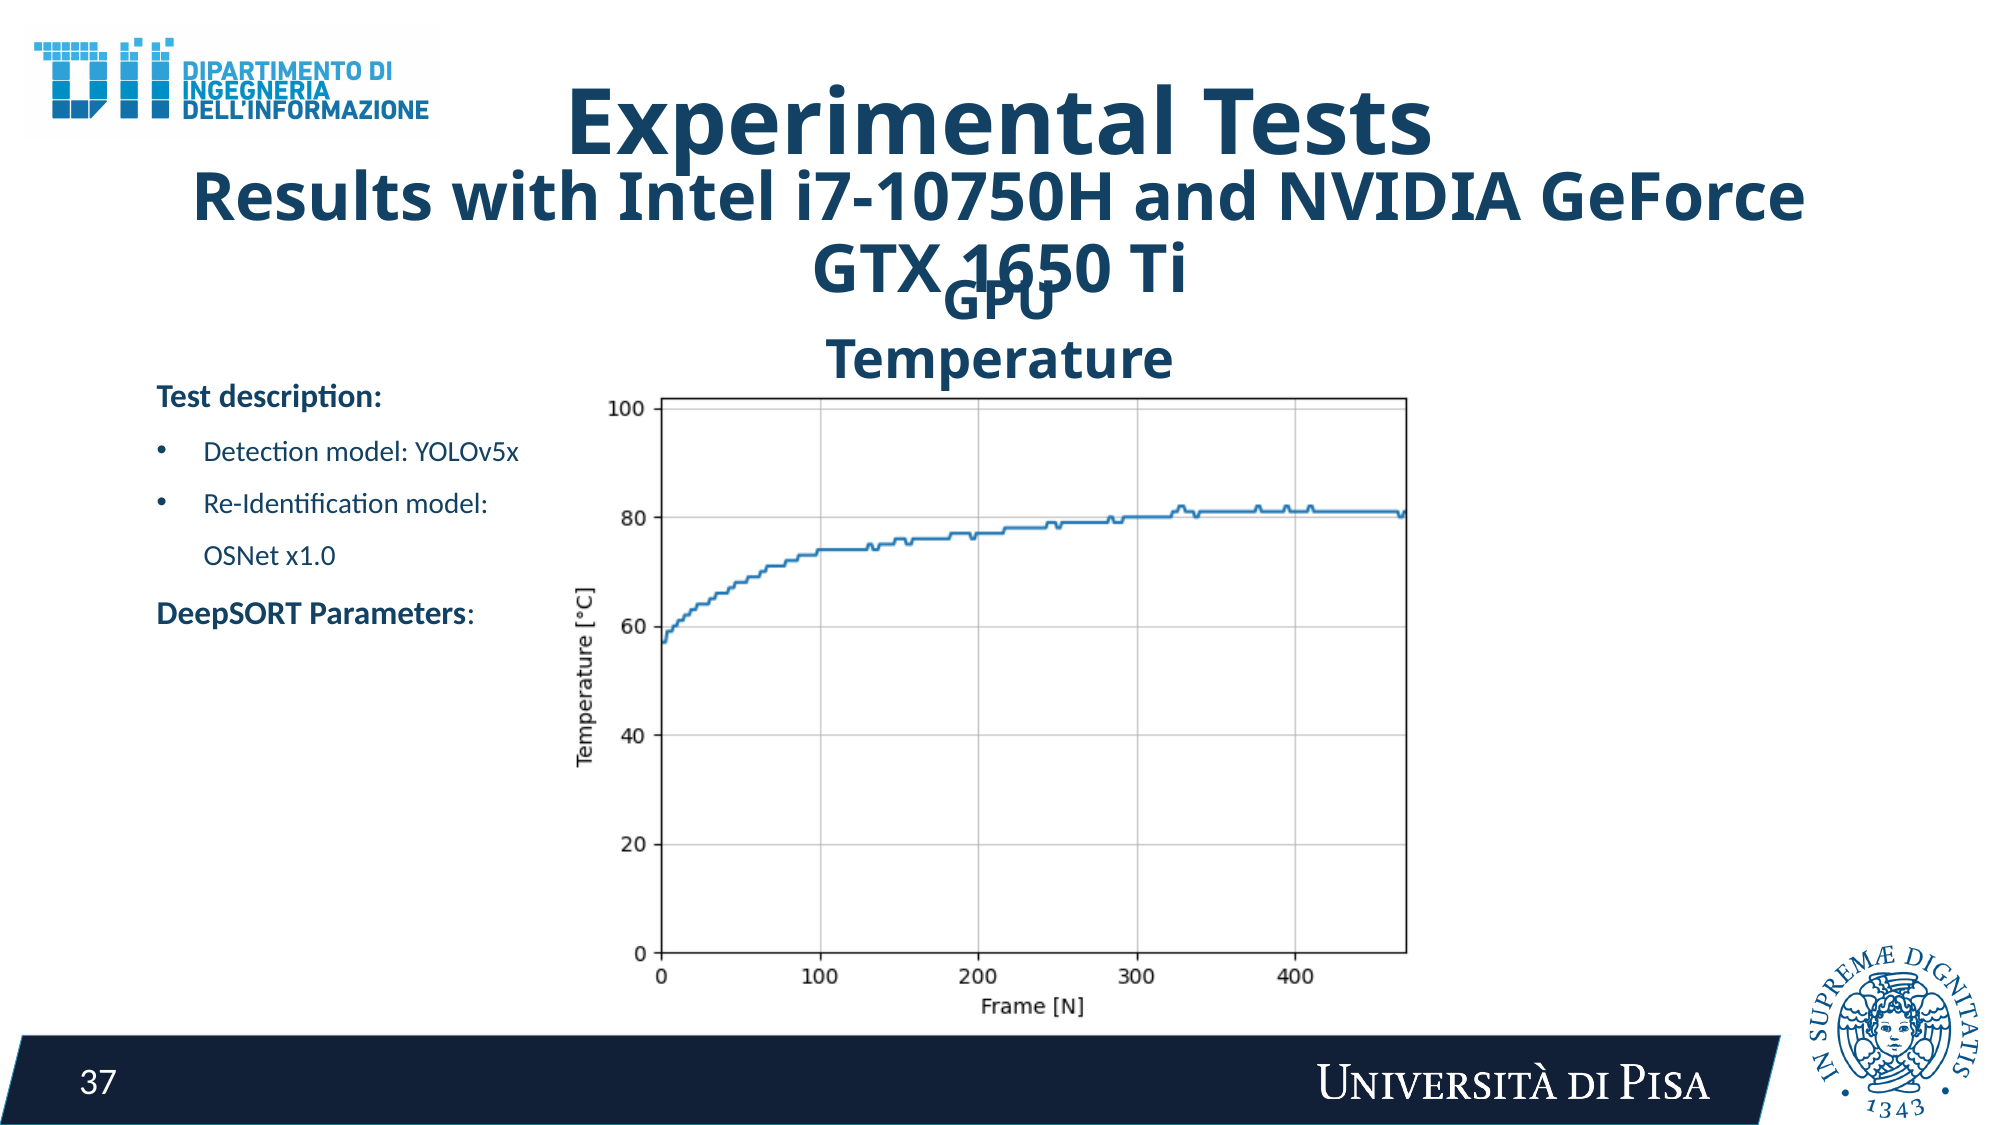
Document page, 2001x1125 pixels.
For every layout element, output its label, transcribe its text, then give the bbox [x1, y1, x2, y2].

text_box Results with Intel i7-10750H and NVIDIA GeForce GTX 1650 Ti [141, 189, 1858, 280]
picture [562, 393, 1438, 1032]
picture [1809, 945, 1979, 1118]
text_box [0, 1035, 1781, 1125]
picture [1316, 1062, 1710, 1099]
text_box Experimental Tests [141, 59, 1858, 189]
text_box GPU Temperature [789, 286, 1211, 377]
picture [25, 24, 439, 139]
text_box 37 [64, 1049, 142, 1110]
